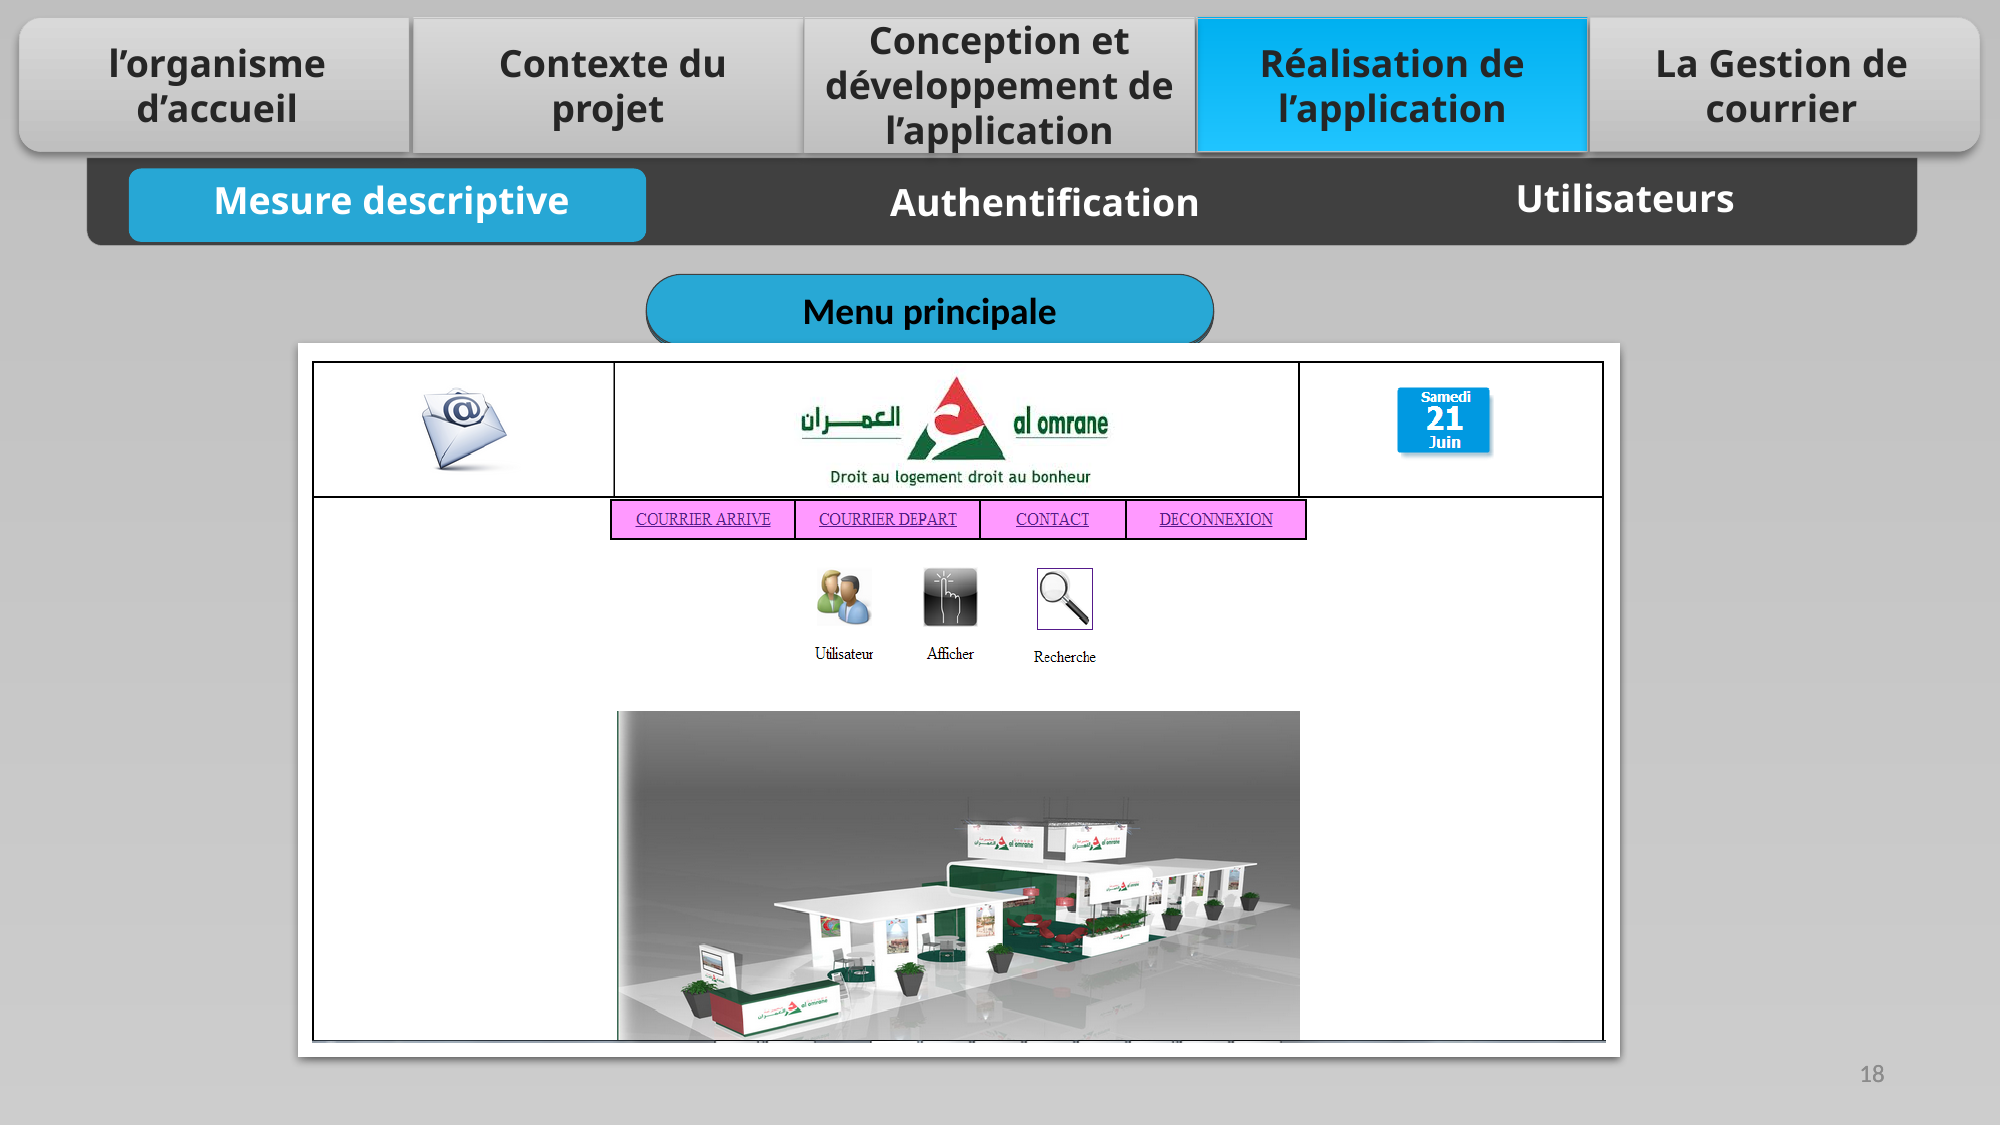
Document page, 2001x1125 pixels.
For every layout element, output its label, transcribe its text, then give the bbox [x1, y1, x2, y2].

text_box Contexte du projet [411, 16, 803, 154]
text_box Authentification [767, 172, 1323, 232]
text_box Réalisation de l’application [1197, 16, 1588, 154]
text_box Menu principale [644, 272, 1216, 341]
text_box [126, 171, 649, 244]
picture [312, 357, 1607, 1043]
text_box La Gestion de courrier [1587, 15, 1982, 154]
text_box Utilisateurs [1334, 167, 1916, 228]
text_box Mesure descriptive [130, 169, 653, 229]
text_box l’organisme d’accueil [17, 15, 412, 154]
text_box 18 [1433, 1042, 1900, 1103]
text_box Conception et développement de l’application [803, 16, 1197, 154]
text_box [84, 155, 1920, 248]
